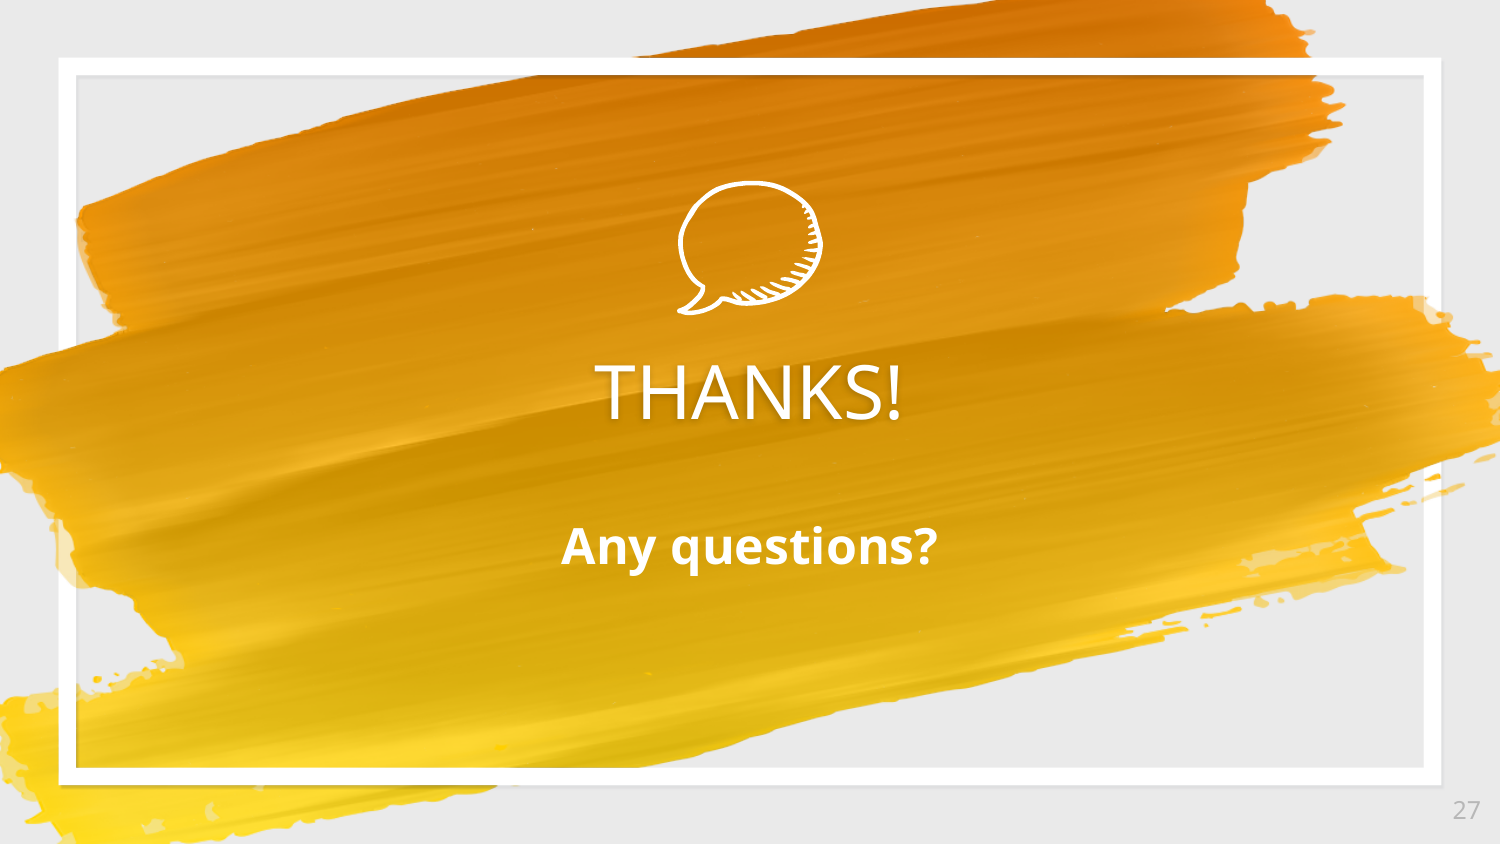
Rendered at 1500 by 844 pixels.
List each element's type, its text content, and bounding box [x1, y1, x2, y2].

text_box [677, 180, 823, 316]
slide_number ‹#› [1391, 779, 1482, 844]
picture [0, 0, 1500, 844]
subtitle Any questions? [118, 445, 1382, 660]
title THANKS! [118, 294, 1382, 445]
